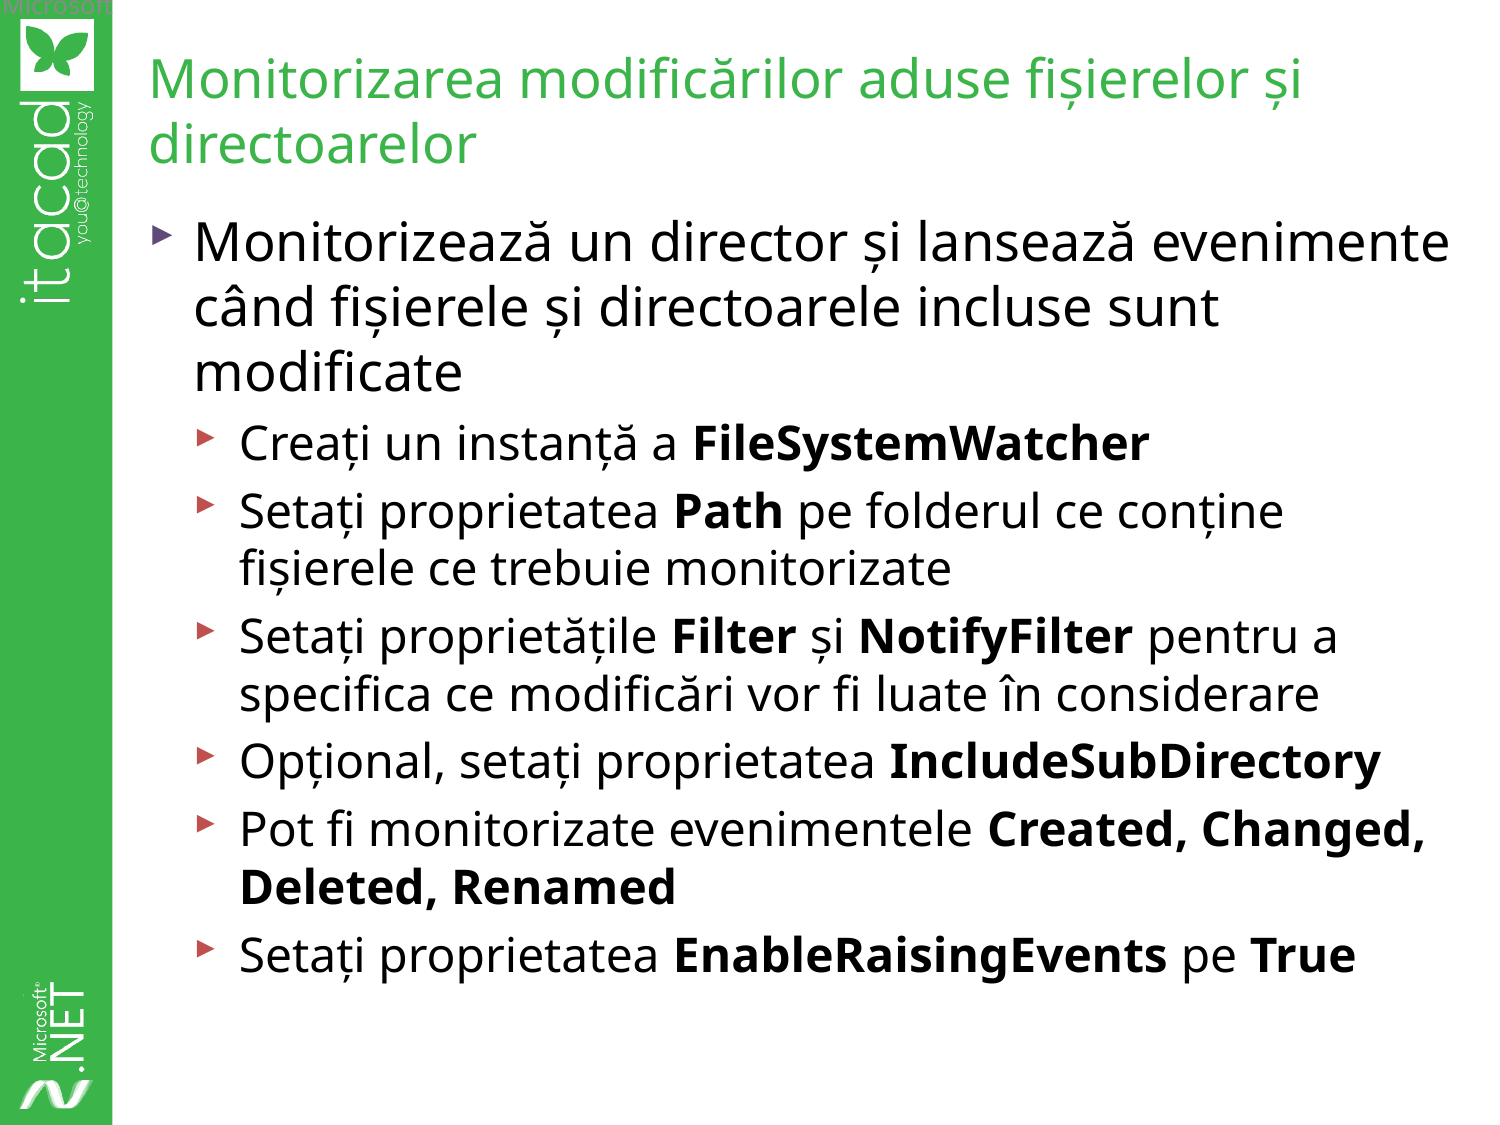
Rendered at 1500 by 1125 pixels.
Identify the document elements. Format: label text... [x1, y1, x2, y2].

picture [18, 982, 94, 1110]
picture [18, 19, 94, 303]
list Monitorizează un director și lansează evenimente când fișierele și directoarele incluse sunt modificate Creați un instanță a FileSystemWatcher Setați proprietatea Path pe folderul ce conține fișierele ce trebuie monitorizate Setați proprietățile Filter și NotifyFilter pentru a specifica ce modificări vor fi luate în considerare Opțional, setați proprietatea IncludeSubDirectory Pot fi monitorizate evenimentele Created, Changed, Deleted, Renamed Setați proprietatea EnableRaisingEvents pe True [134, 200, 1485, 1010]
title Monitorizarea modificărilor aduse fișierelor și directoarelor [134, 37, 1485, 150]
